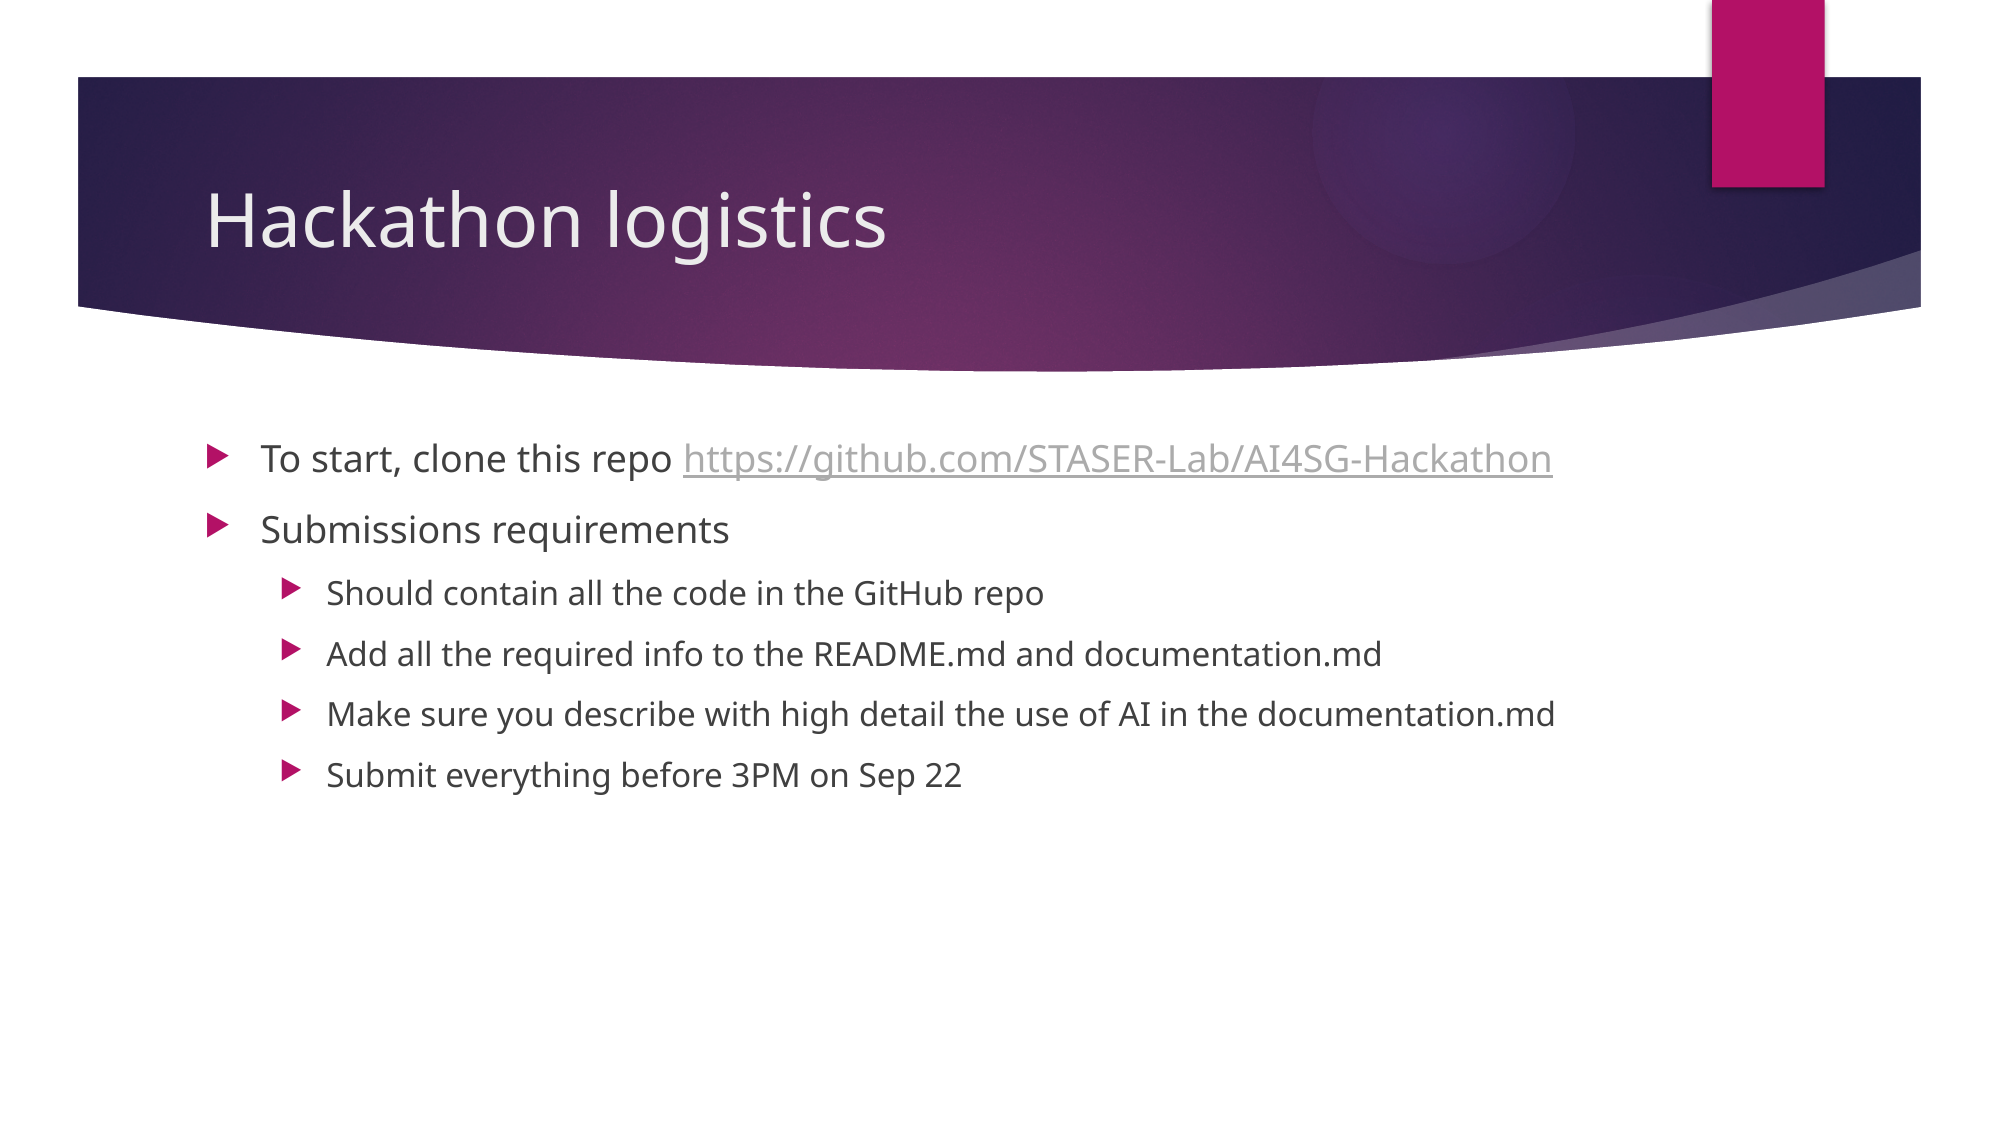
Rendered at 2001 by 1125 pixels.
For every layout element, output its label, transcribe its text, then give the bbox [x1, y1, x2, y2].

title Hackathon logistics [189, 159, 1627, 276]
list To start, clone this repo https://github.com/STASER-Lab/AI4SG-Hackathon Submissions requirements Should contain all the code in the GitHub repo Add all the required info to the README.md and documentation.md Make sure you describe with high detail the use of AI in the documentation.md Submit everything before 3PM on Sep 22 [189, 427, 1638, 988]
